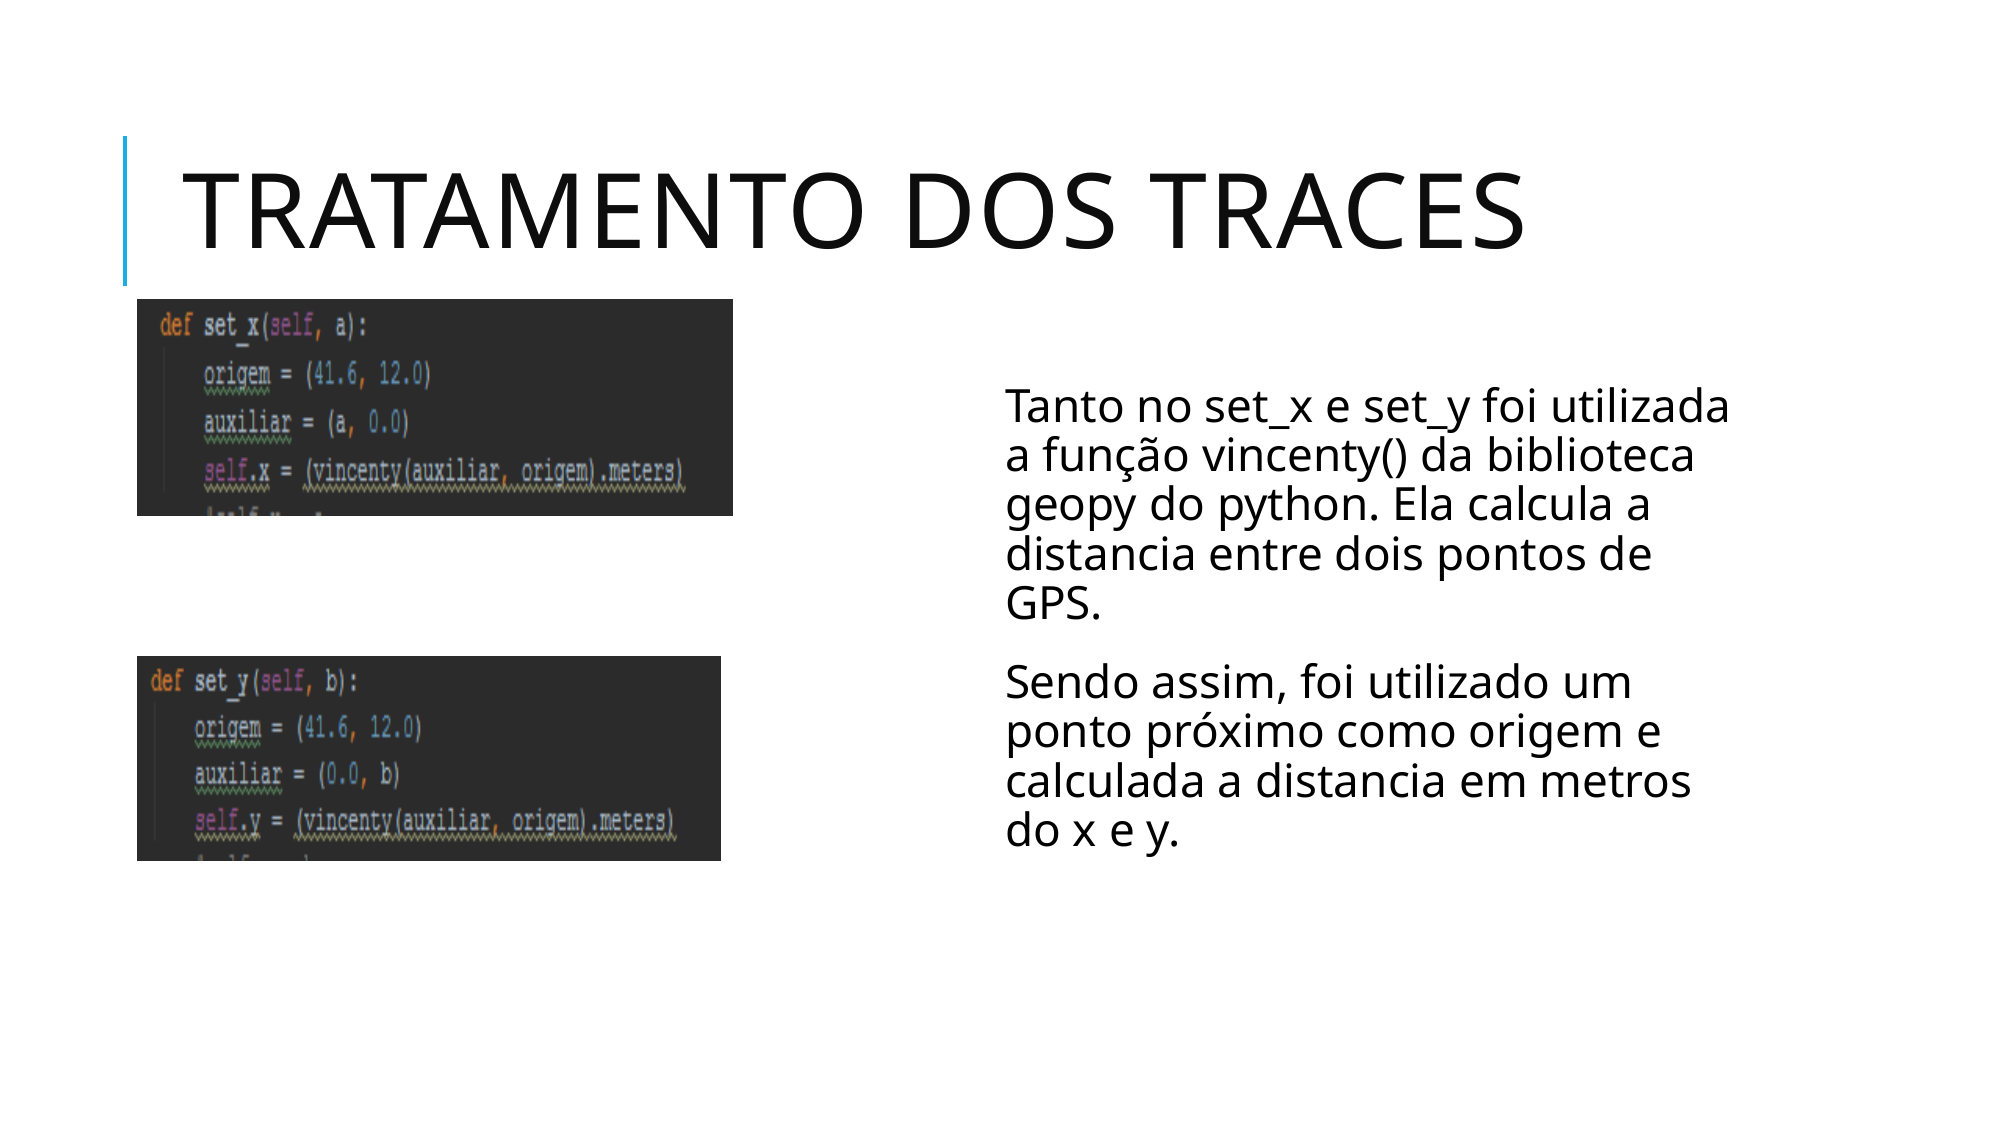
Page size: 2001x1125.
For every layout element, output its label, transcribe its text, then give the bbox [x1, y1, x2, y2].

title Tratamento dos Traces [168, 96, 1763, 342]
picture [137, 656, 721, 862]
list Tanto no set_x e set_y foi utilizada a função vincenty() da biblioteca geopy do python. Ela calcula a distancia entre dois pontos de GPS. Sendo assim, foi utilizado um ponto próximo como origem e calculada a distancia em metros do x e y. [982, 375, 1763, 1035]
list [137, 299, 734, 516]
